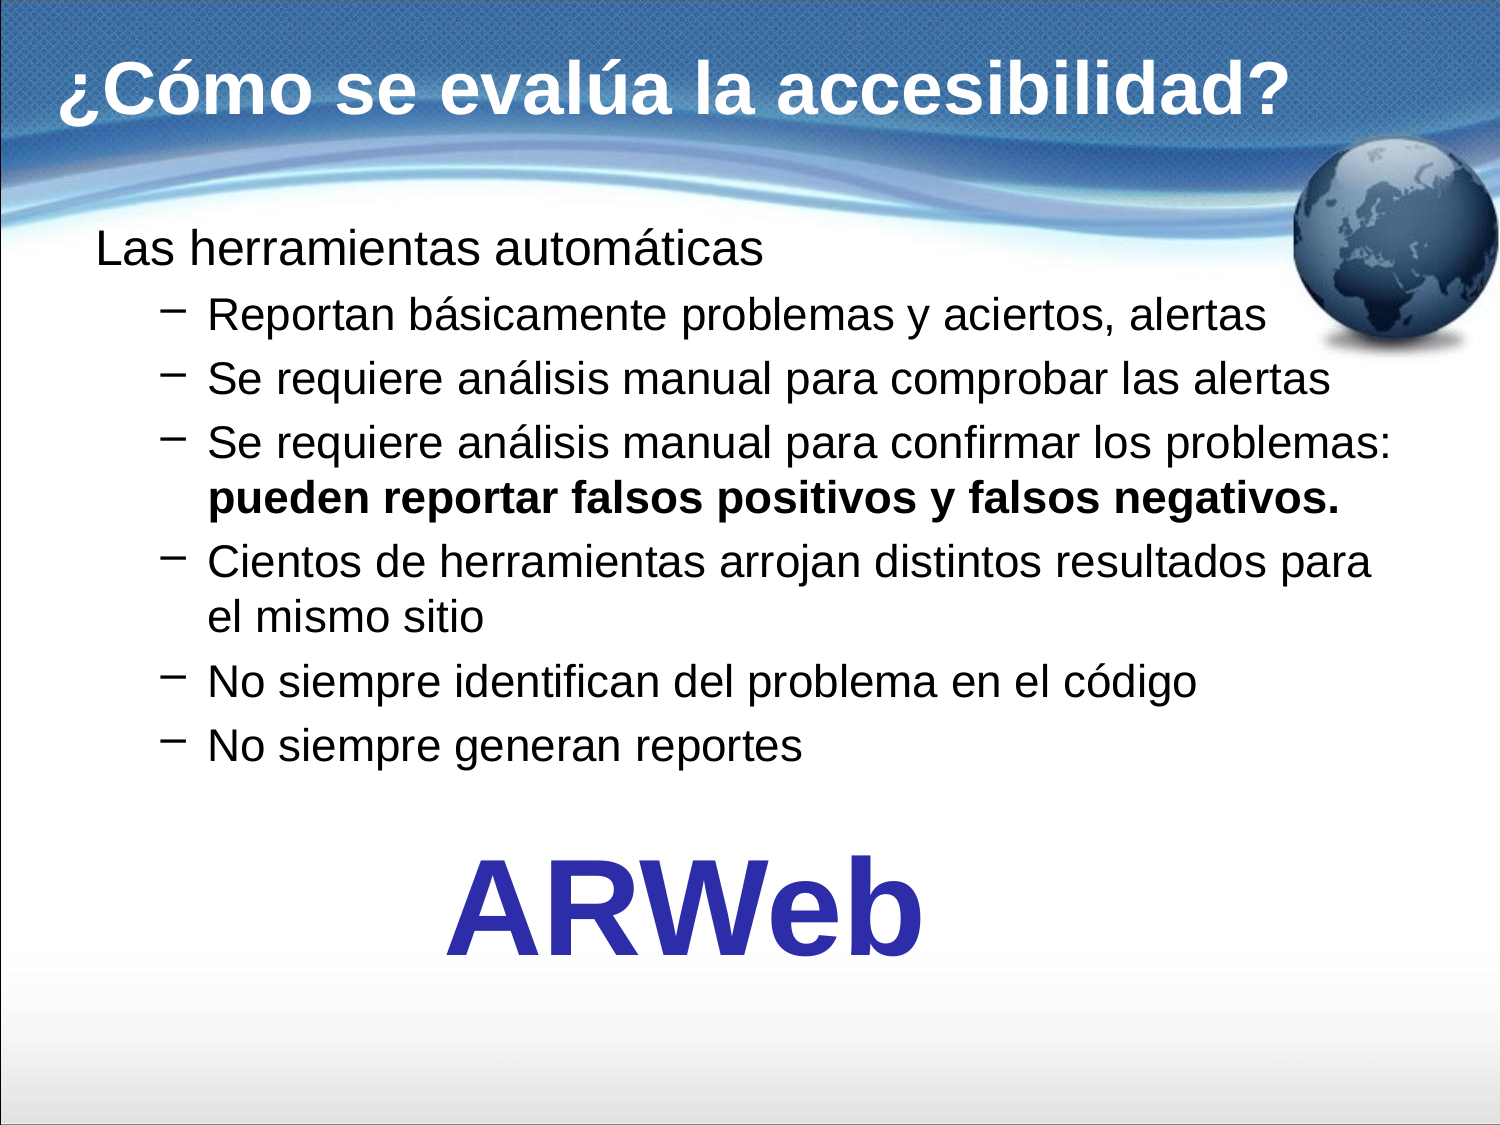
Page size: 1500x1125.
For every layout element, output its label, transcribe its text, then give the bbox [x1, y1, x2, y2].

text_box ARWeb [336, 810, 1034, 991]
list Las herramientas automáticas Reportan básicamente problemas y aciertos, alertas Se requiere análisis manual para comprobar las alertas Se requiere análisis manual para confirmar los problemas: pueden reportar falsos positivos y falsos negativos. Cientos de herramientas arrojan distintos resultados para el mismo sitio No siempre identifican del problema en el código No siempre generan reportes [70, 208, 1421, 1012]
title ¿Cómo se evalúa la accesibilidad? [41, 30, 1392, 139]
picture [0, 0, 1500, 1125]
